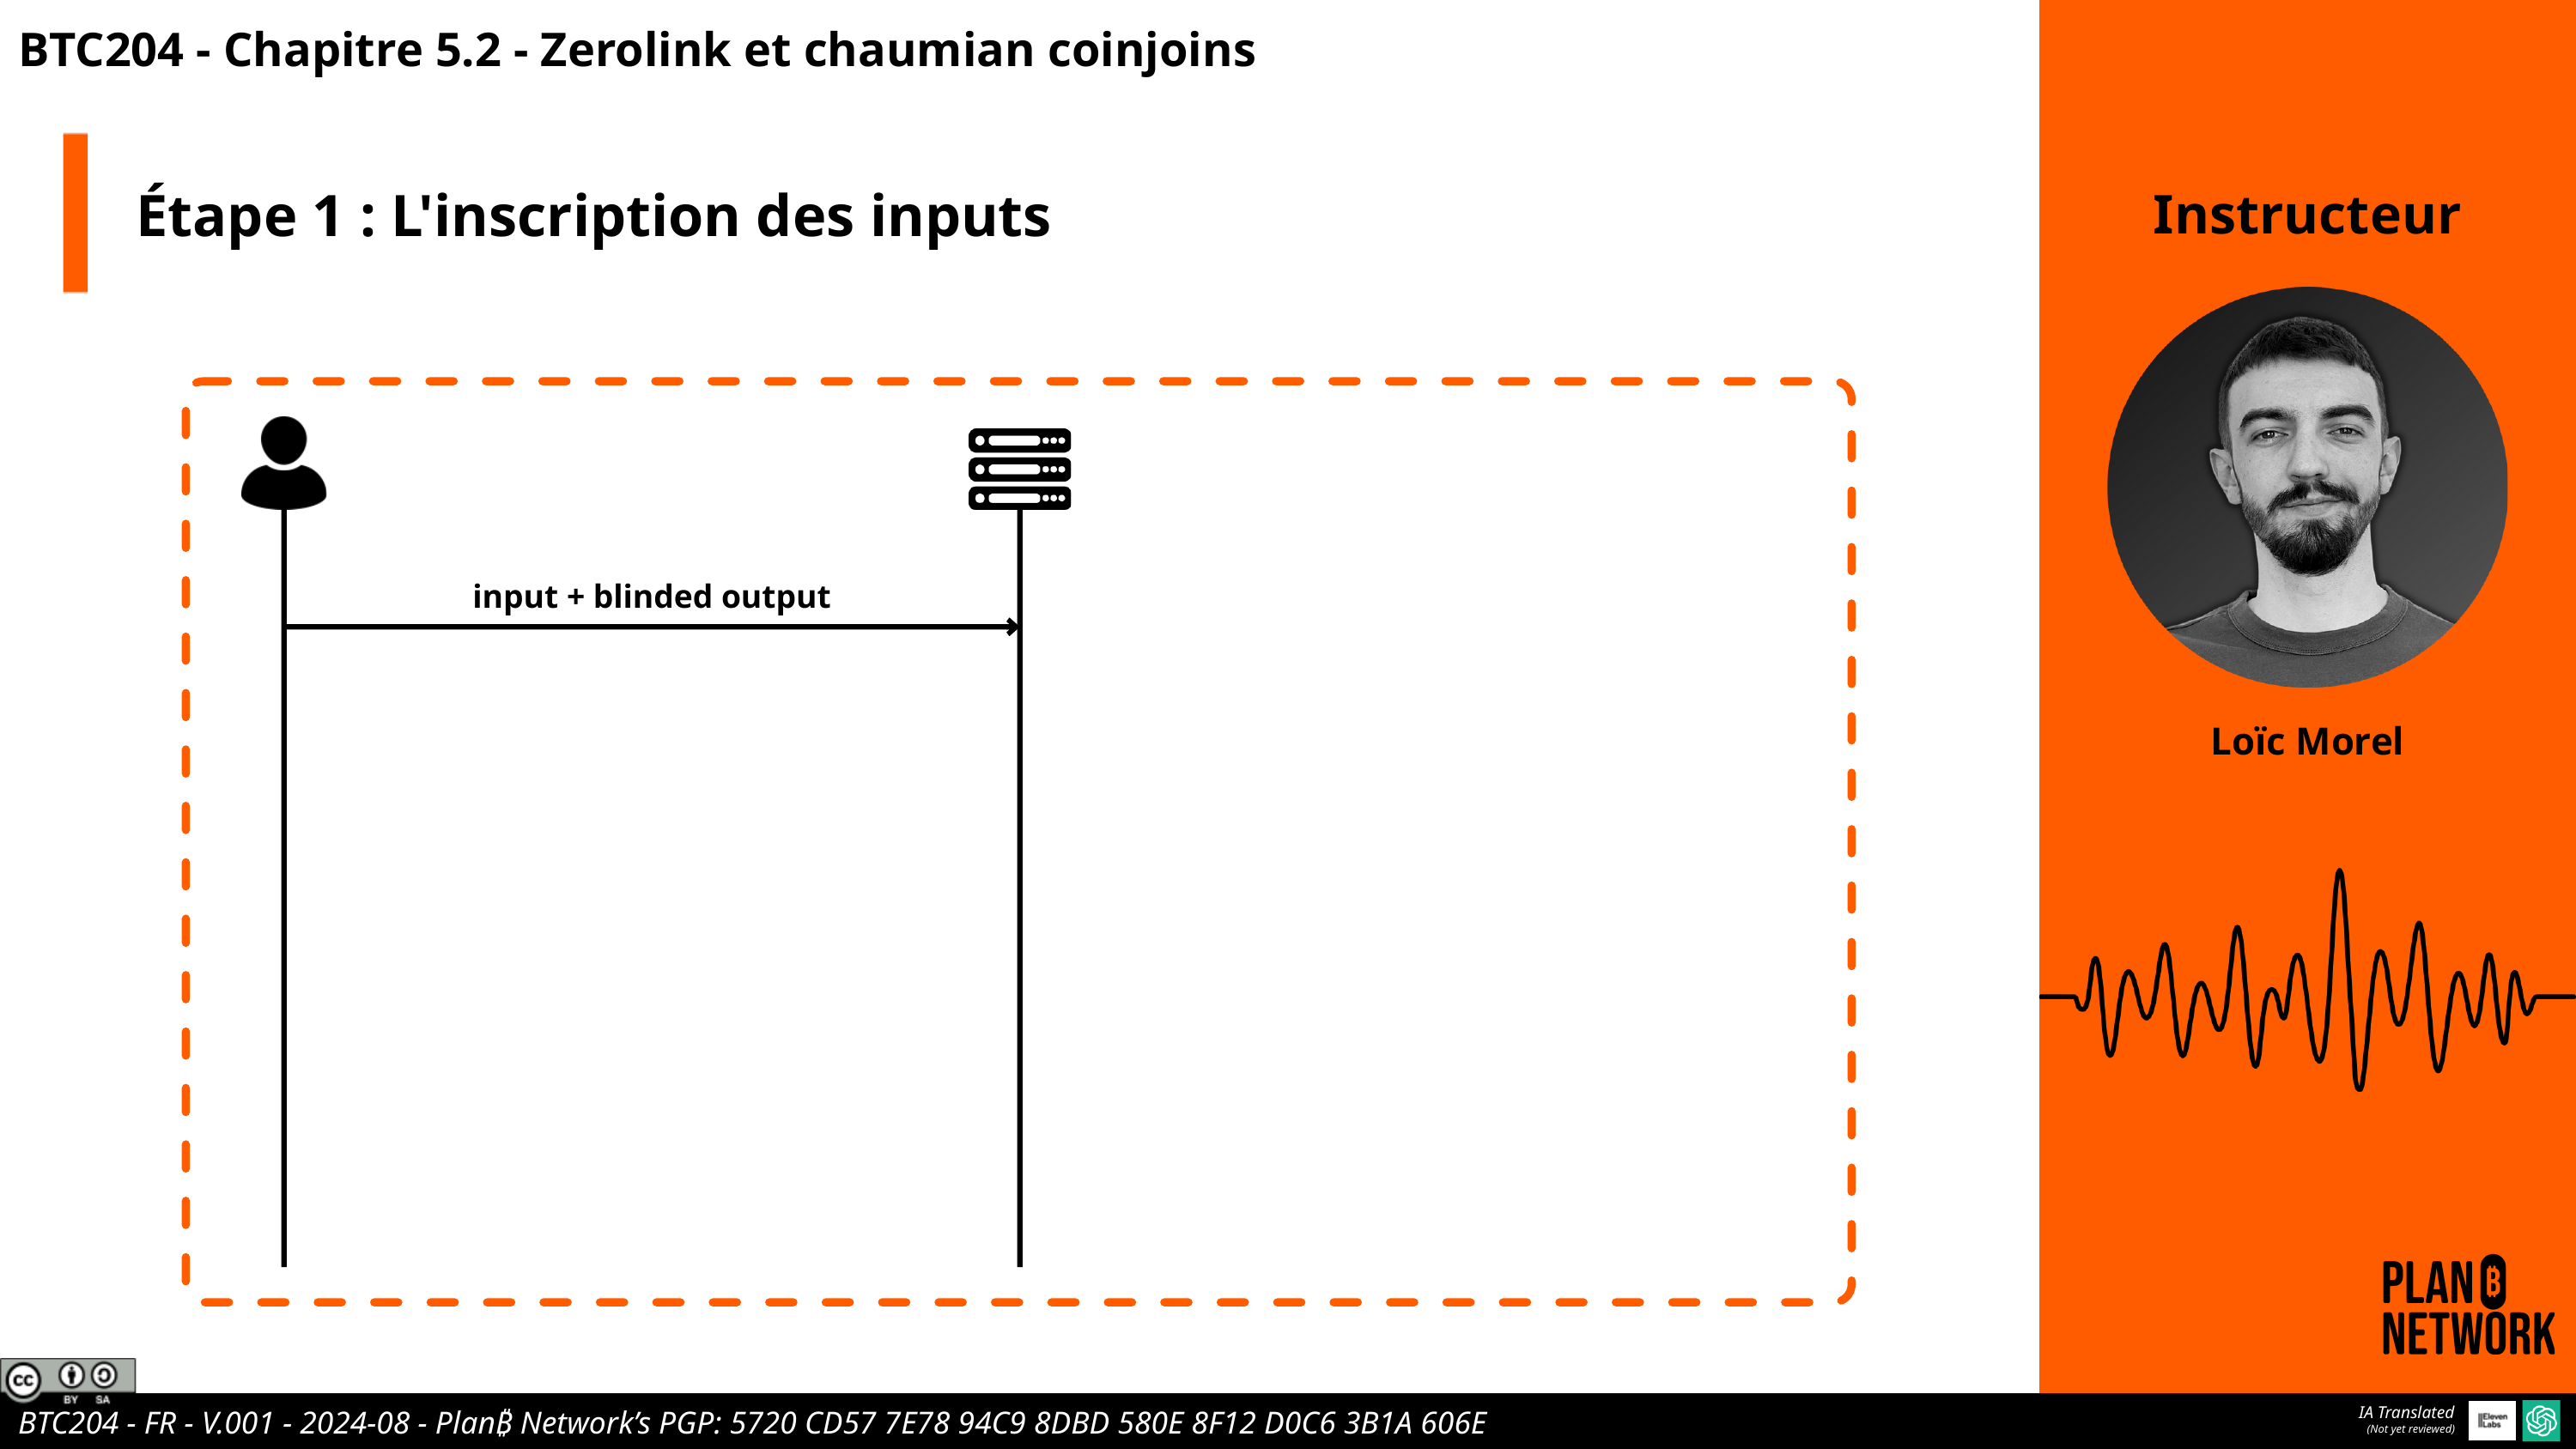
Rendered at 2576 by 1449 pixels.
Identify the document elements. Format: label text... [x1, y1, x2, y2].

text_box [2038, 0, 2576, 1390]
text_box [185, 380, 1852, 1303]
text_box Étape 1 : L'inscription des inputs [136, 167, 1971, 248]
text_box BTC204 - Chapitre 5.2 - Zerolink et chaumian coinjoins [18, 10, 1953, 76]
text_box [2522, 1399, 2561, 1442]
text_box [2468, 1400, 2517, 1440]
text_box [63, 128, 88, 294]
text_box [0, 1358, 137, 1390]
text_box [0, 1392, 2576, 1449]
